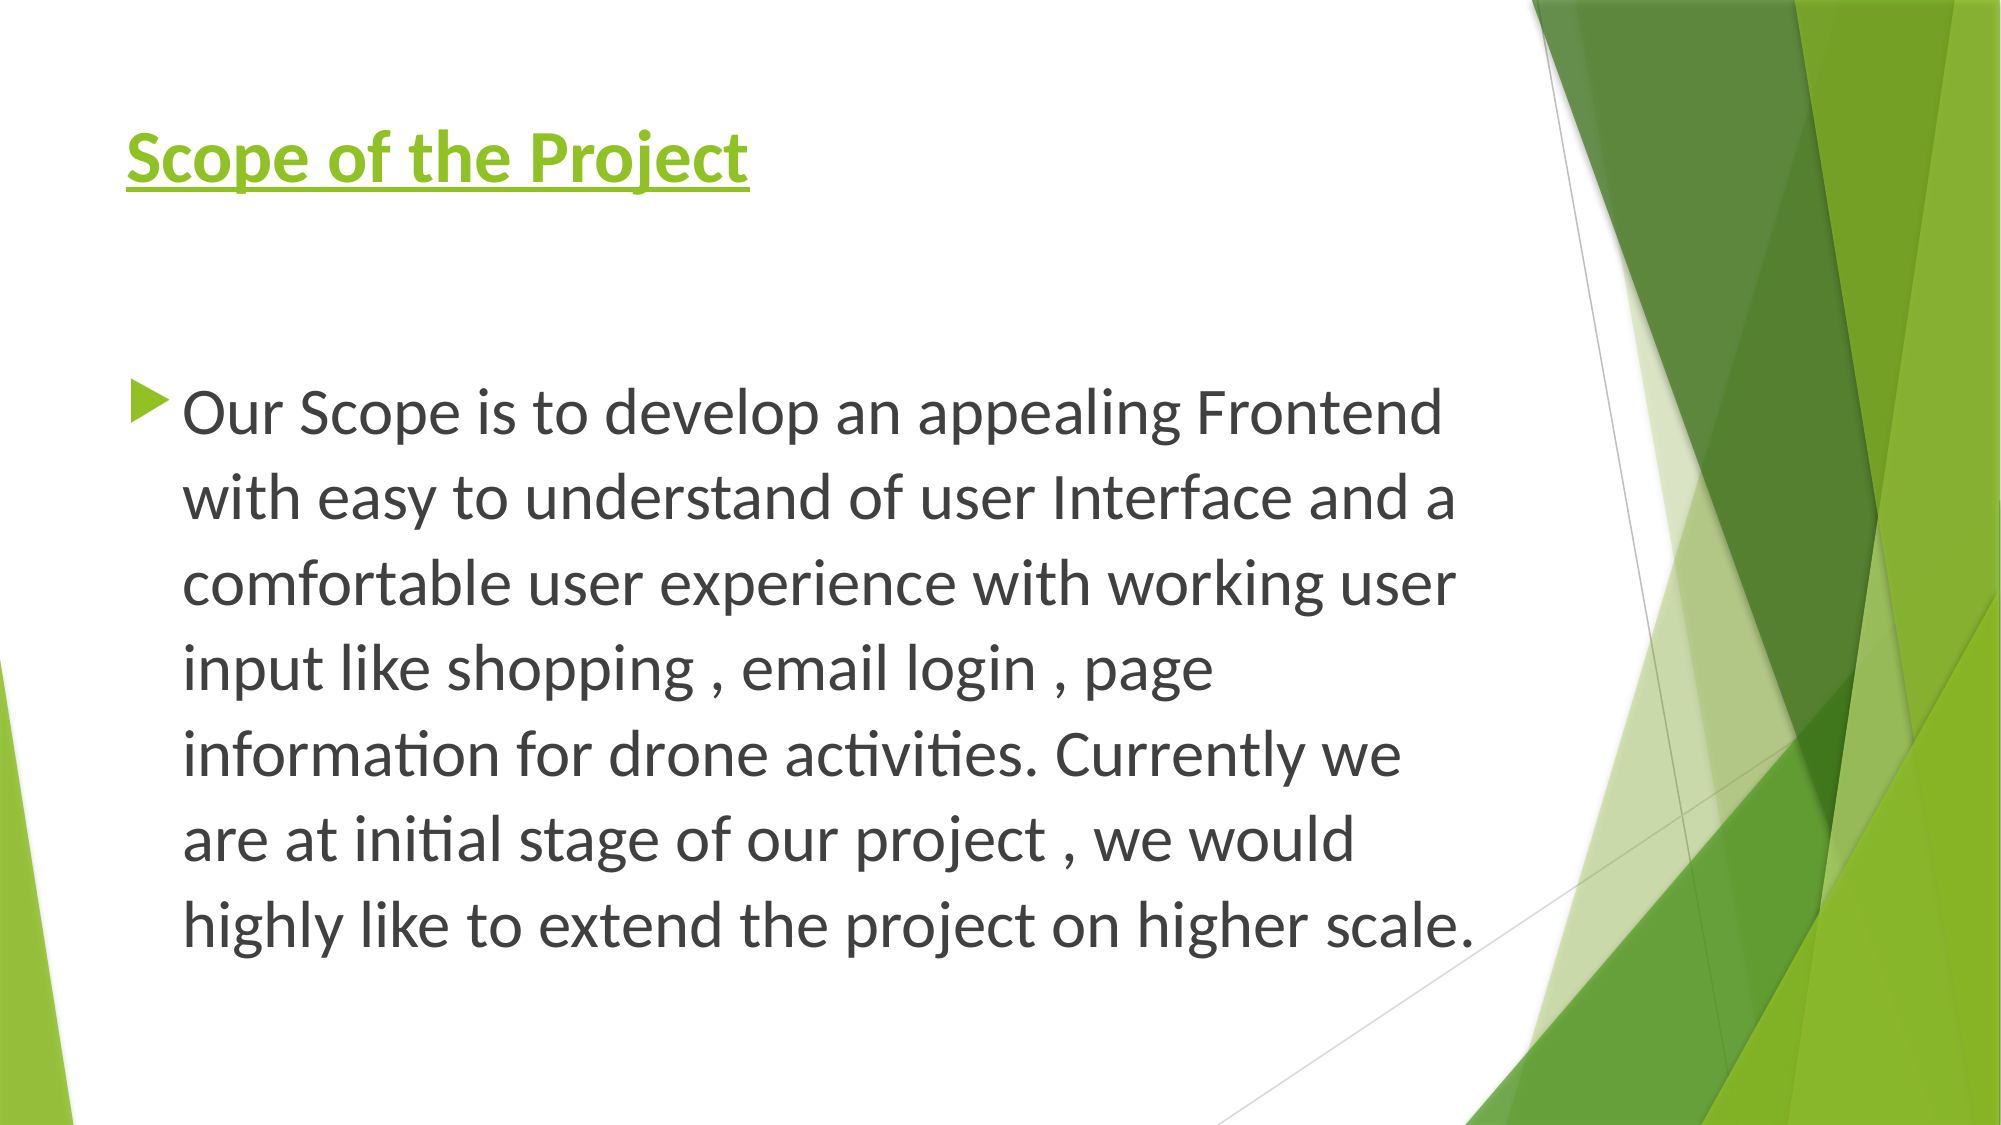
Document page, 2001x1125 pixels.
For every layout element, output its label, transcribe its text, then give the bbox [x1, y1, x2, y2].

list Our Scope is to develop an appealing Frontend with easy to understand of user Interface and a comfortable user experience with working user input like shopping , email login , page information for drone activities. Currently we are at initial stage of our project , we would highly like to extend the project on higher scale. [111, 354, 1522, 992]
title Scope of the Project [111, 99, 1522, 317]
